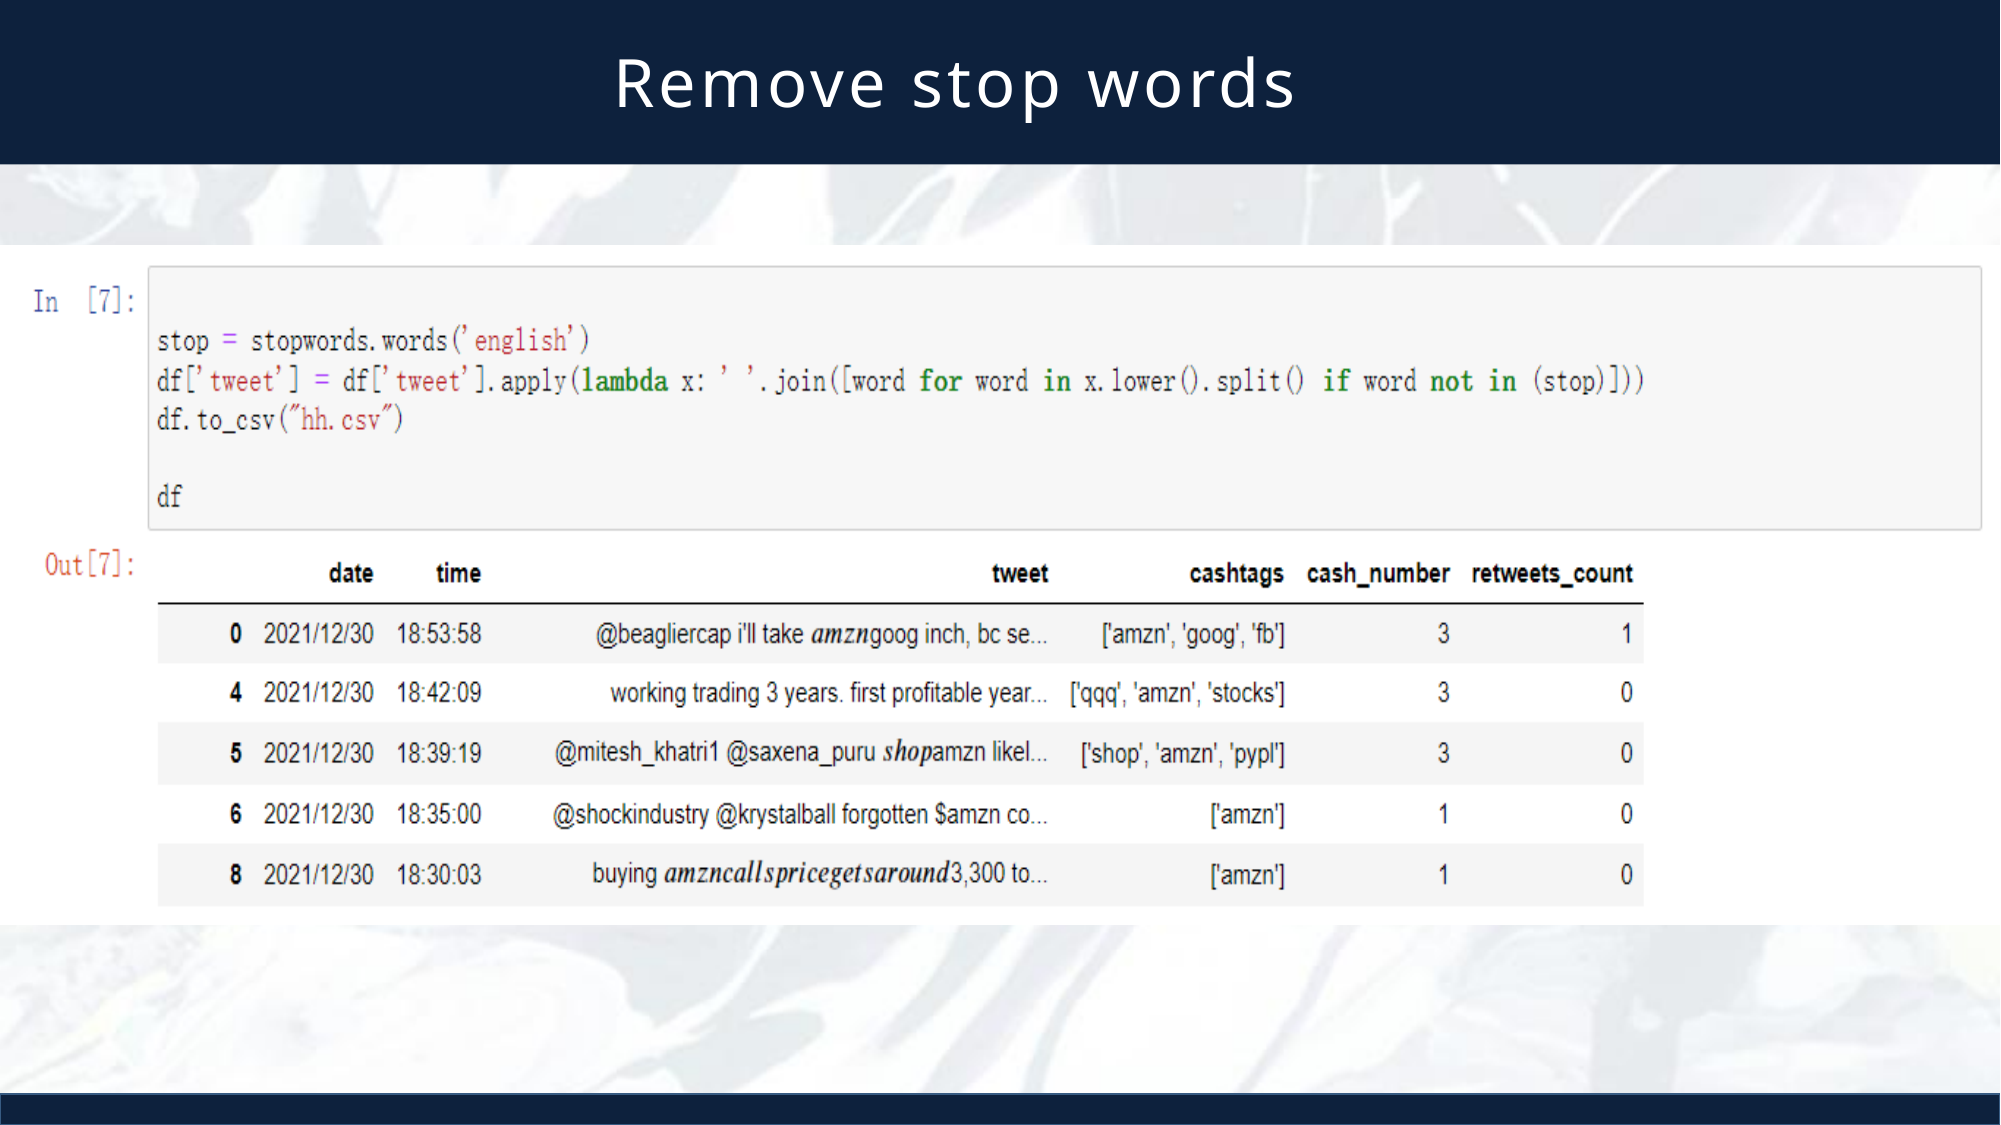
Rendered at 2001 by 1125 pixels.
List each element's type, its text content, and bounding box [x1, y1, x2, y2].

text_box Remove stop words [12, 39, 1898, 123]
picture [0, 0, 2001, 1125]
text_box [0, 1093, 2000, 1125]
text_box [0, 0, 2000, 165]
